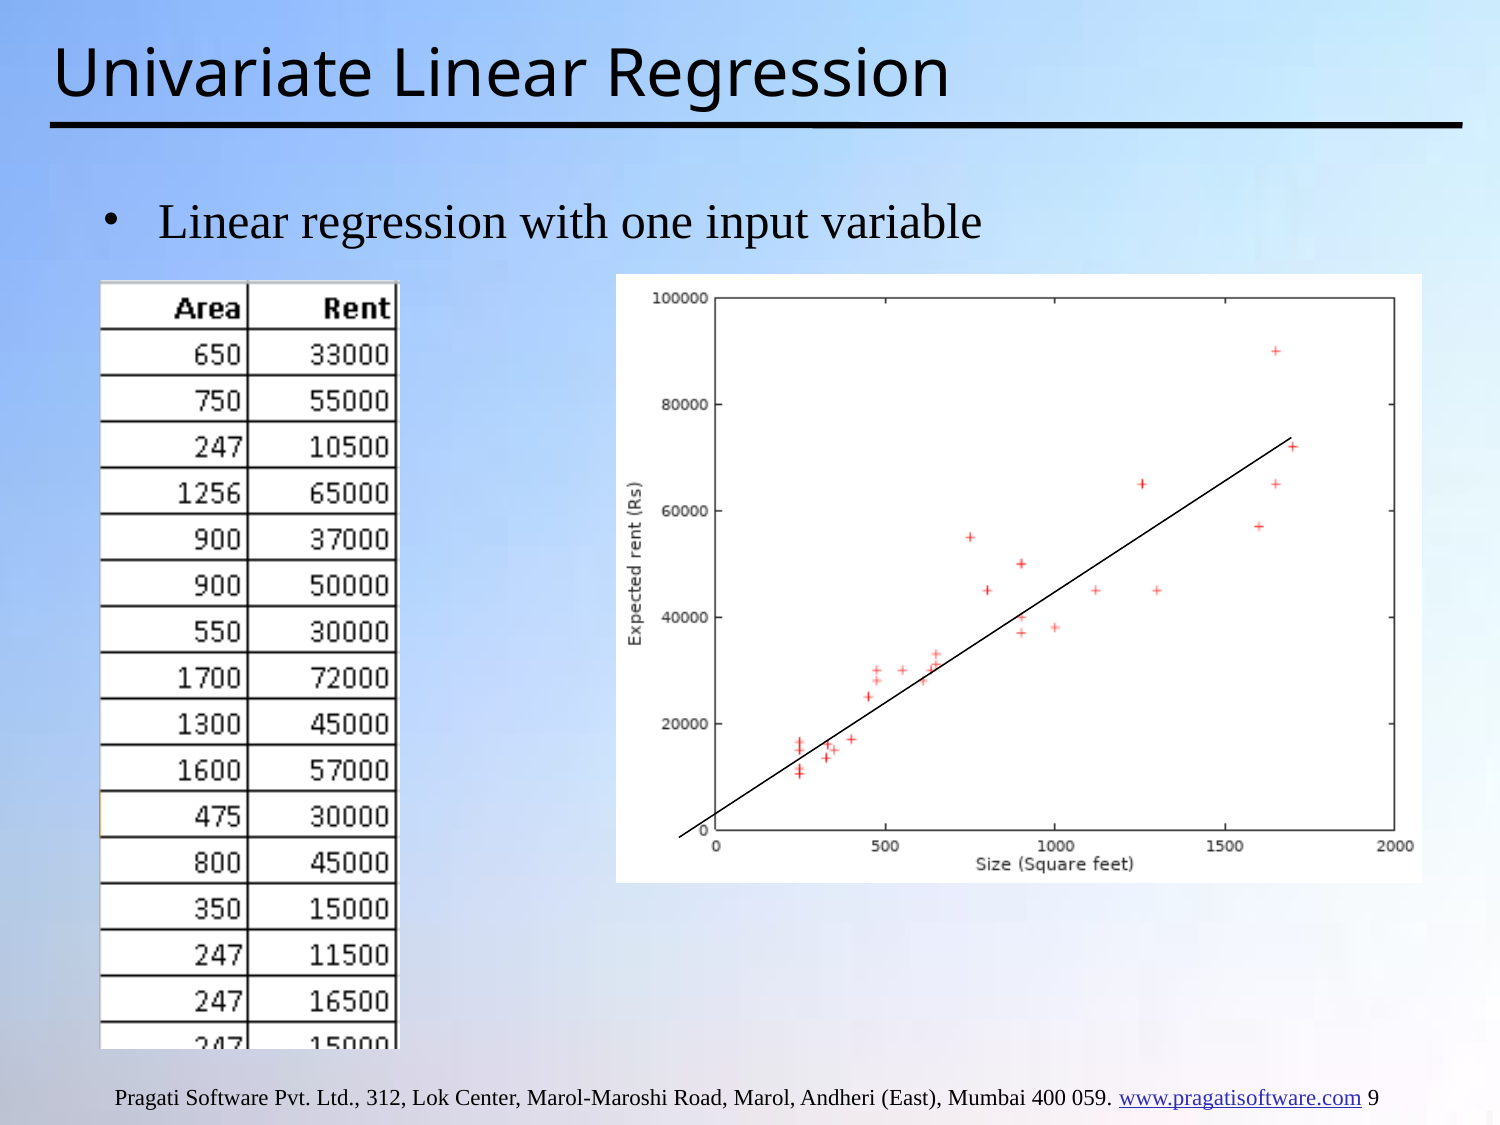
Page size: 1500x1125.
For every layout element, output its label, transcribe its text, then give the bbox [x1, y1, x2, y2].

list Linear regression with one input variable [87, 187, 1412, 1063]
picture [0, 0, 1500, 1125]
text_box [678, 437, 1292, 838]
title Univariate Linear Regression [37, 0, 1462, 137]
